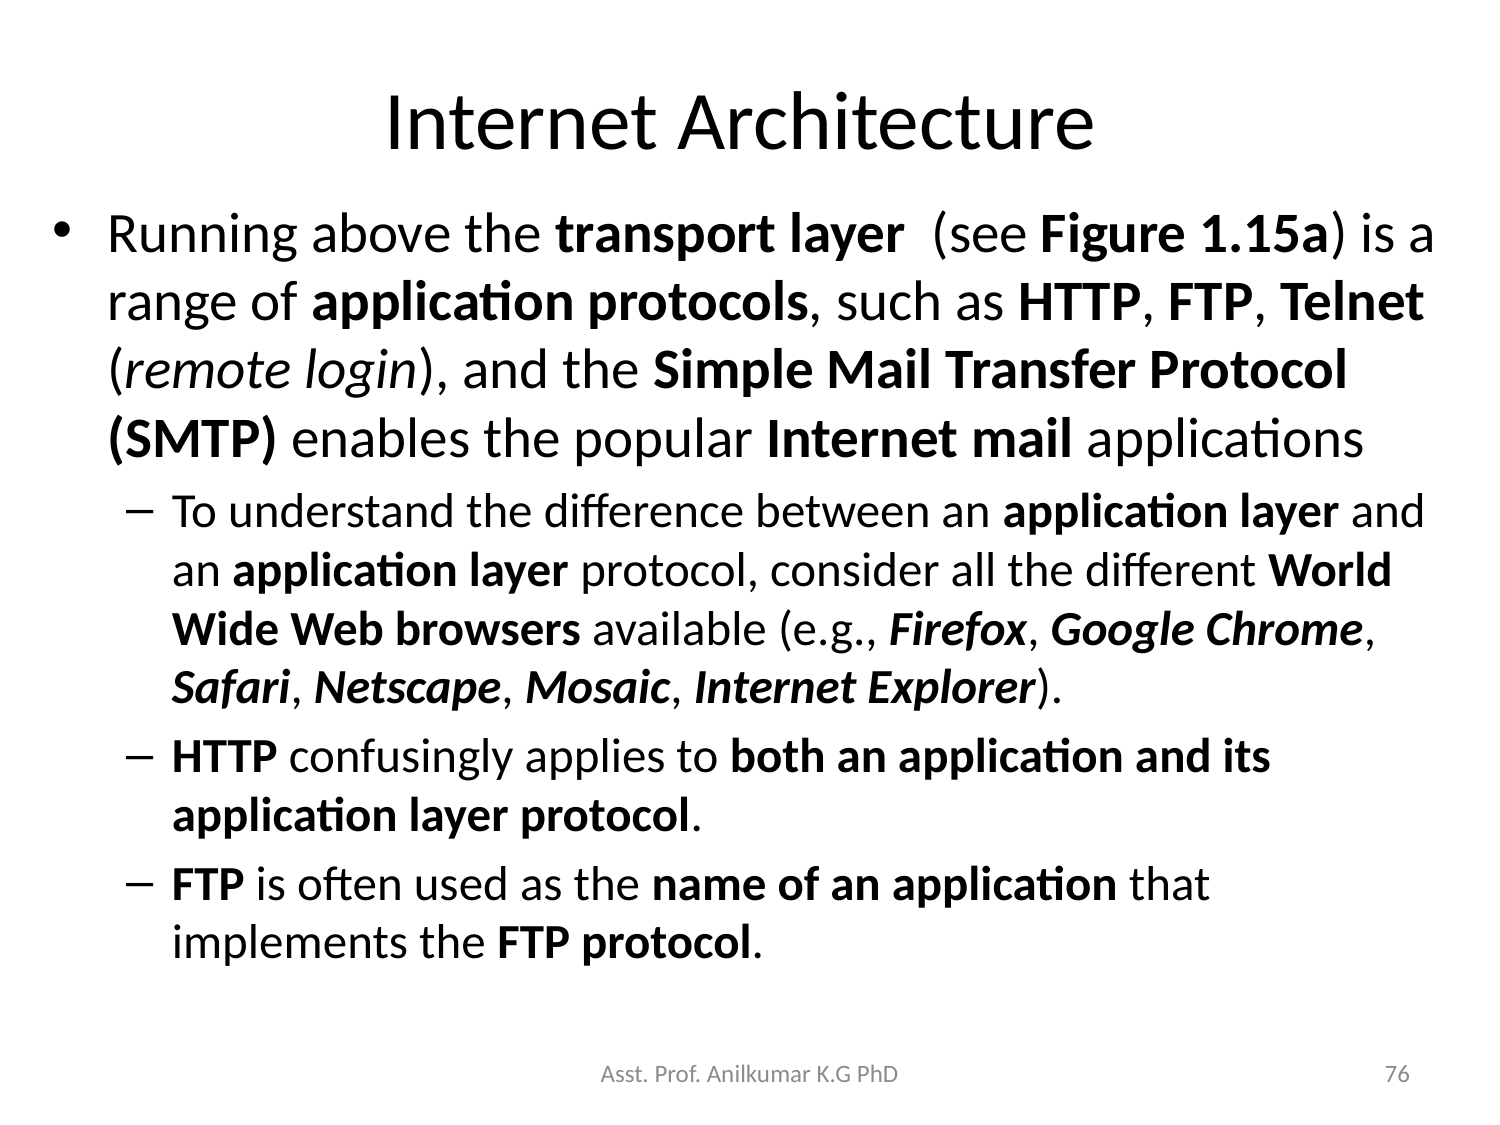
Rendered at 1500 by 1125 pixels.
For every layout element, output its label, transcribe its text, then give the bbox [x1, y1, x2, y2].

footer Asst. Prof. Anilkumar K.G PhD [512, 1042, 988, 1103]
title Internet Architecture [75, 45, 1425, 188]
slide_number 76 [1074, 1042, 1425, 1103]
list Running above the transport layer (see Figure 1.15a) is a range of application protocols, such as HTTP, FTP, Telnet (remote login), and the Simple Mail Transfer Protocol (SMTP) enables the popular Internet mail applications To understand the difference between an application layer and an application layer protocol, consider all the different World Wide Web browsers available (e.g., Firefox, Google Chrome, Safari, Netscape, Mosaic, Internet Explorer). HTTP confusingly applies to both an application and its application layer protocol. FTP is often used as the name of an application that implements the FTP protocol. [37, 187, 1463, 1005]
